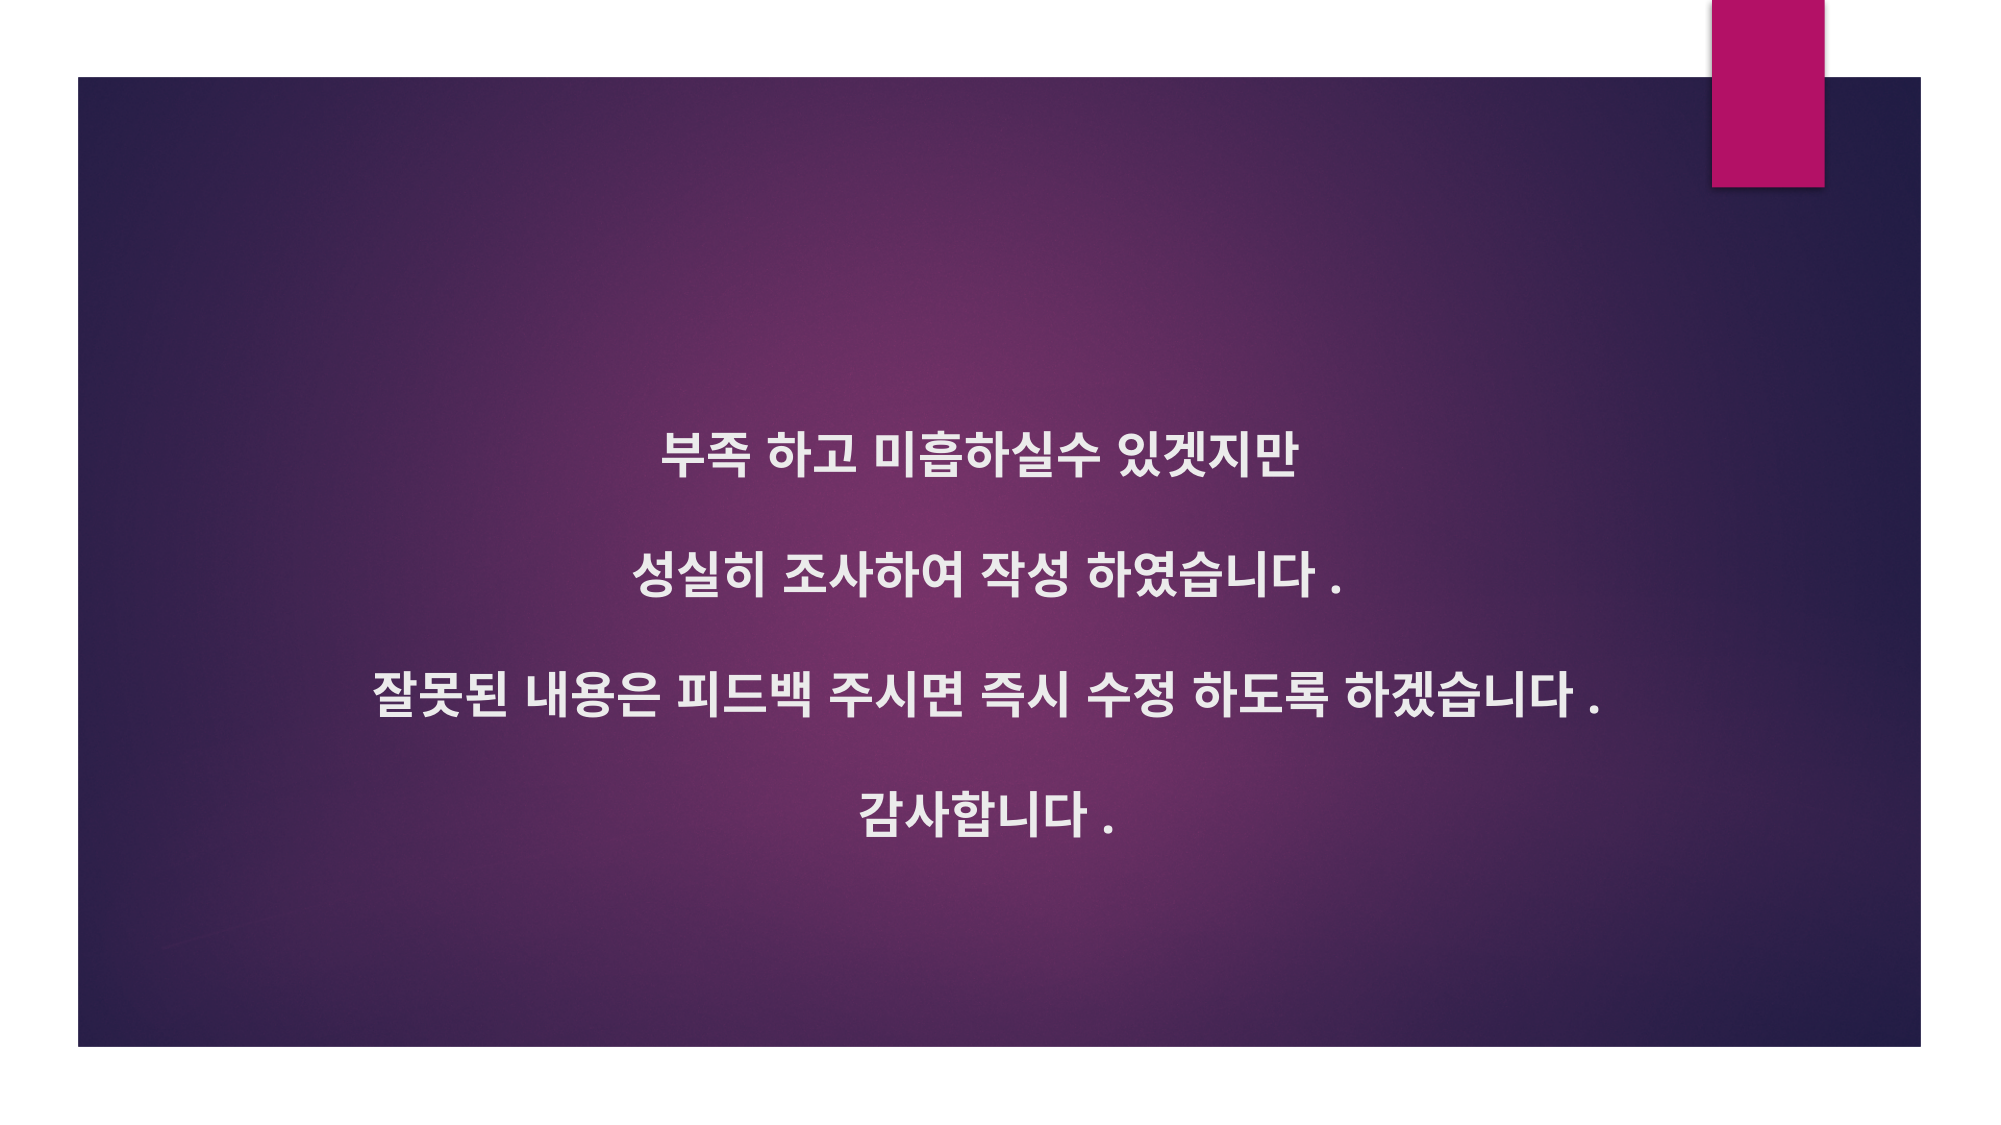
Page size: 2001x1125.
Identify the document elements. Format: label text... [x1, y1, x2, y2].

title 부족 하고 미흡하실수 있겟지만 성실히 조사하여 작성 하였습니다. 잘못된 내용은 피드백 주시면 즉시 수정 하도록 하겠습니다. 감사합니다. [217, 270, 1757, 911]
